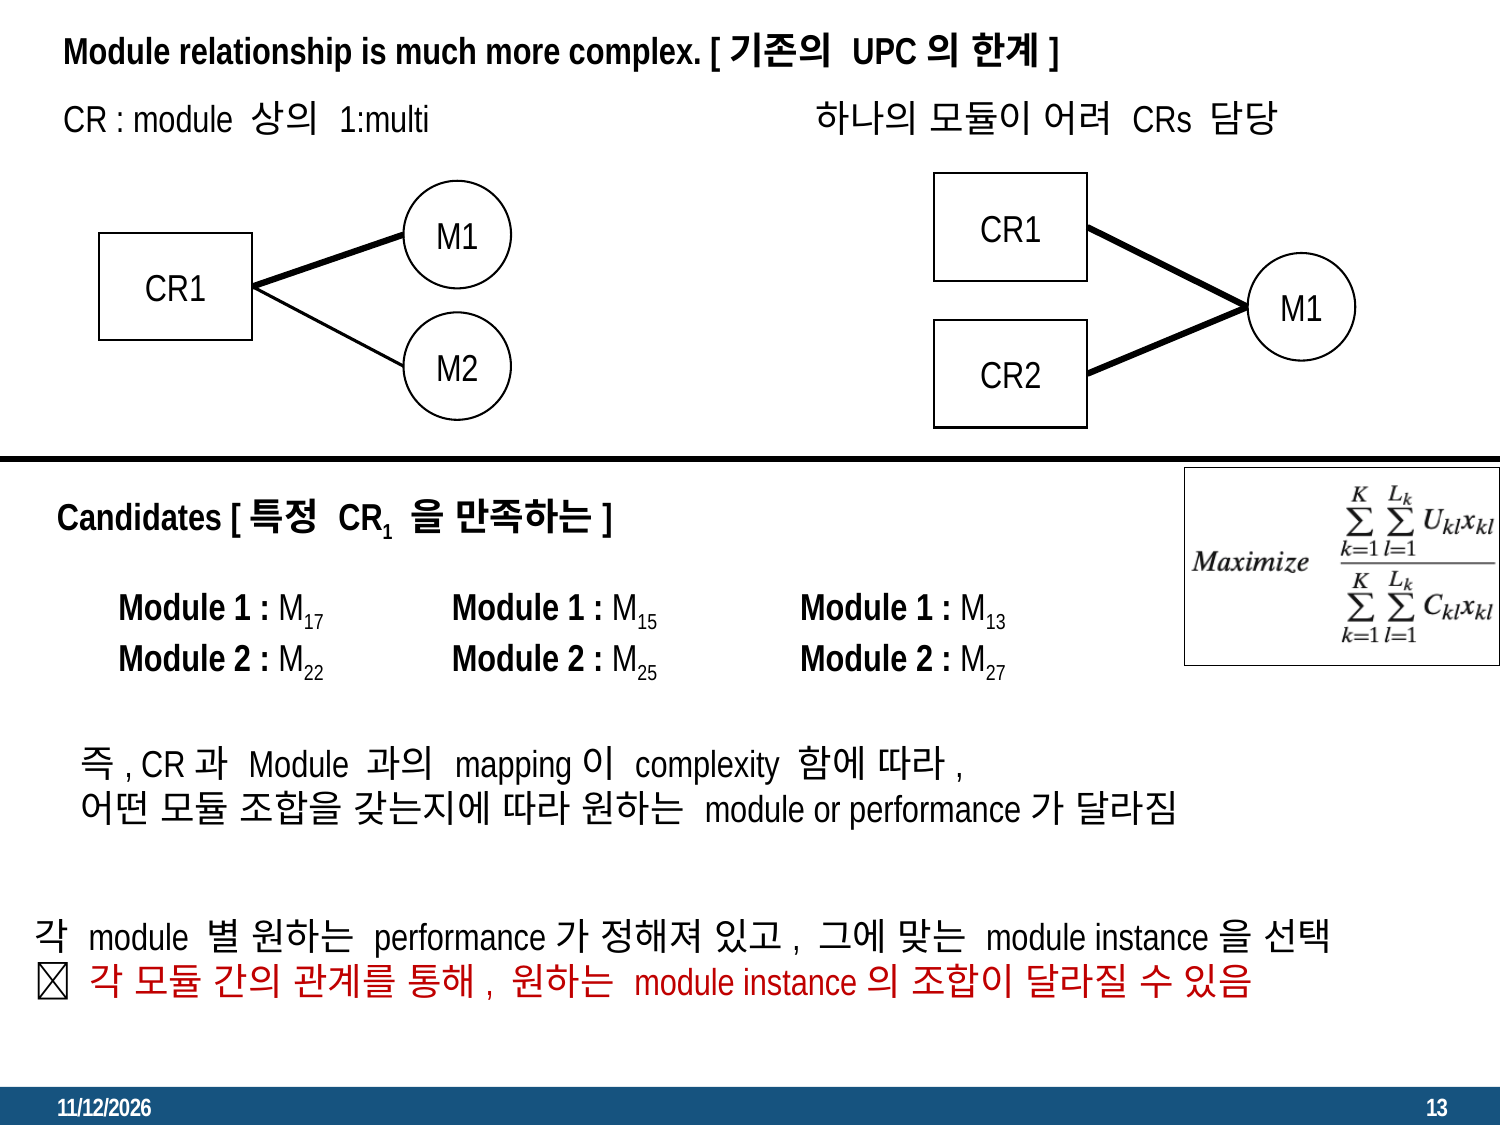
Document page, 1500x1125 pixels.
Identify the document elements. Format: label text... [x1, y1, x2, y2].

text_box M2 [402, 311, 512, 421]
slide_number 2023. 2. 3. [42, 1086, 380, 1125]
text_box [1087, 306, 1248, 374]
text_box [252, 234, 404, 286]
text_box CR2 [933, 319, 1088, 429]
picture [1184, 467, 1500, 666]
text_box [252, 286, 404, 367]
text_box 하나의 모듈이 어려 CRs 담당 [801, 87, 1439, 147]
text_box 즉, CR과 Module 과의 mapping이 complexity 함에 따라, 어떤 모듈 조합을 갖는지에 따라 원하는 module or performance가 달라짐 [66, 732, 1464, 837]
text_box M1 [1248, 251, 1357, 362]
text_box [1087, 227, 1248, 306]
text_box CR : module 상의 1:multi [48, 87, 487, 147]
text_box 각 module 별 원하는 performance가 정해져 있고, 그에 맞는 module instance을 선택  각 모듈 간의 관계를 통해, 원하는 module instance의 조합이 달라질 수 있음 [19, 905, 1476, 1010]
text_box Module 1 : M17 Module 2 : M22 [103, 575, 404, 693]
slide_number 13 [1125, 1086, 1464, 1125]
text_box Candidates [특정 CR1 을 만족하는] [42, 485, 640, 552]
text_box Module relationship is much more complex. [기존의 UPC의 한계] [48, 19, 1248, 80]
text_box CR1 [98, 232, 253, 341]
text_box Module 1 : M15 Module 2 : M25 [437, 575, 707, 693]
text_box M1 [402, 179, 513, 290]
text_box Module 1 : M13 Module 2 : M27 [785, 575, 1056, 693]
text_box CR1 [933, 172, 1088, 282]
